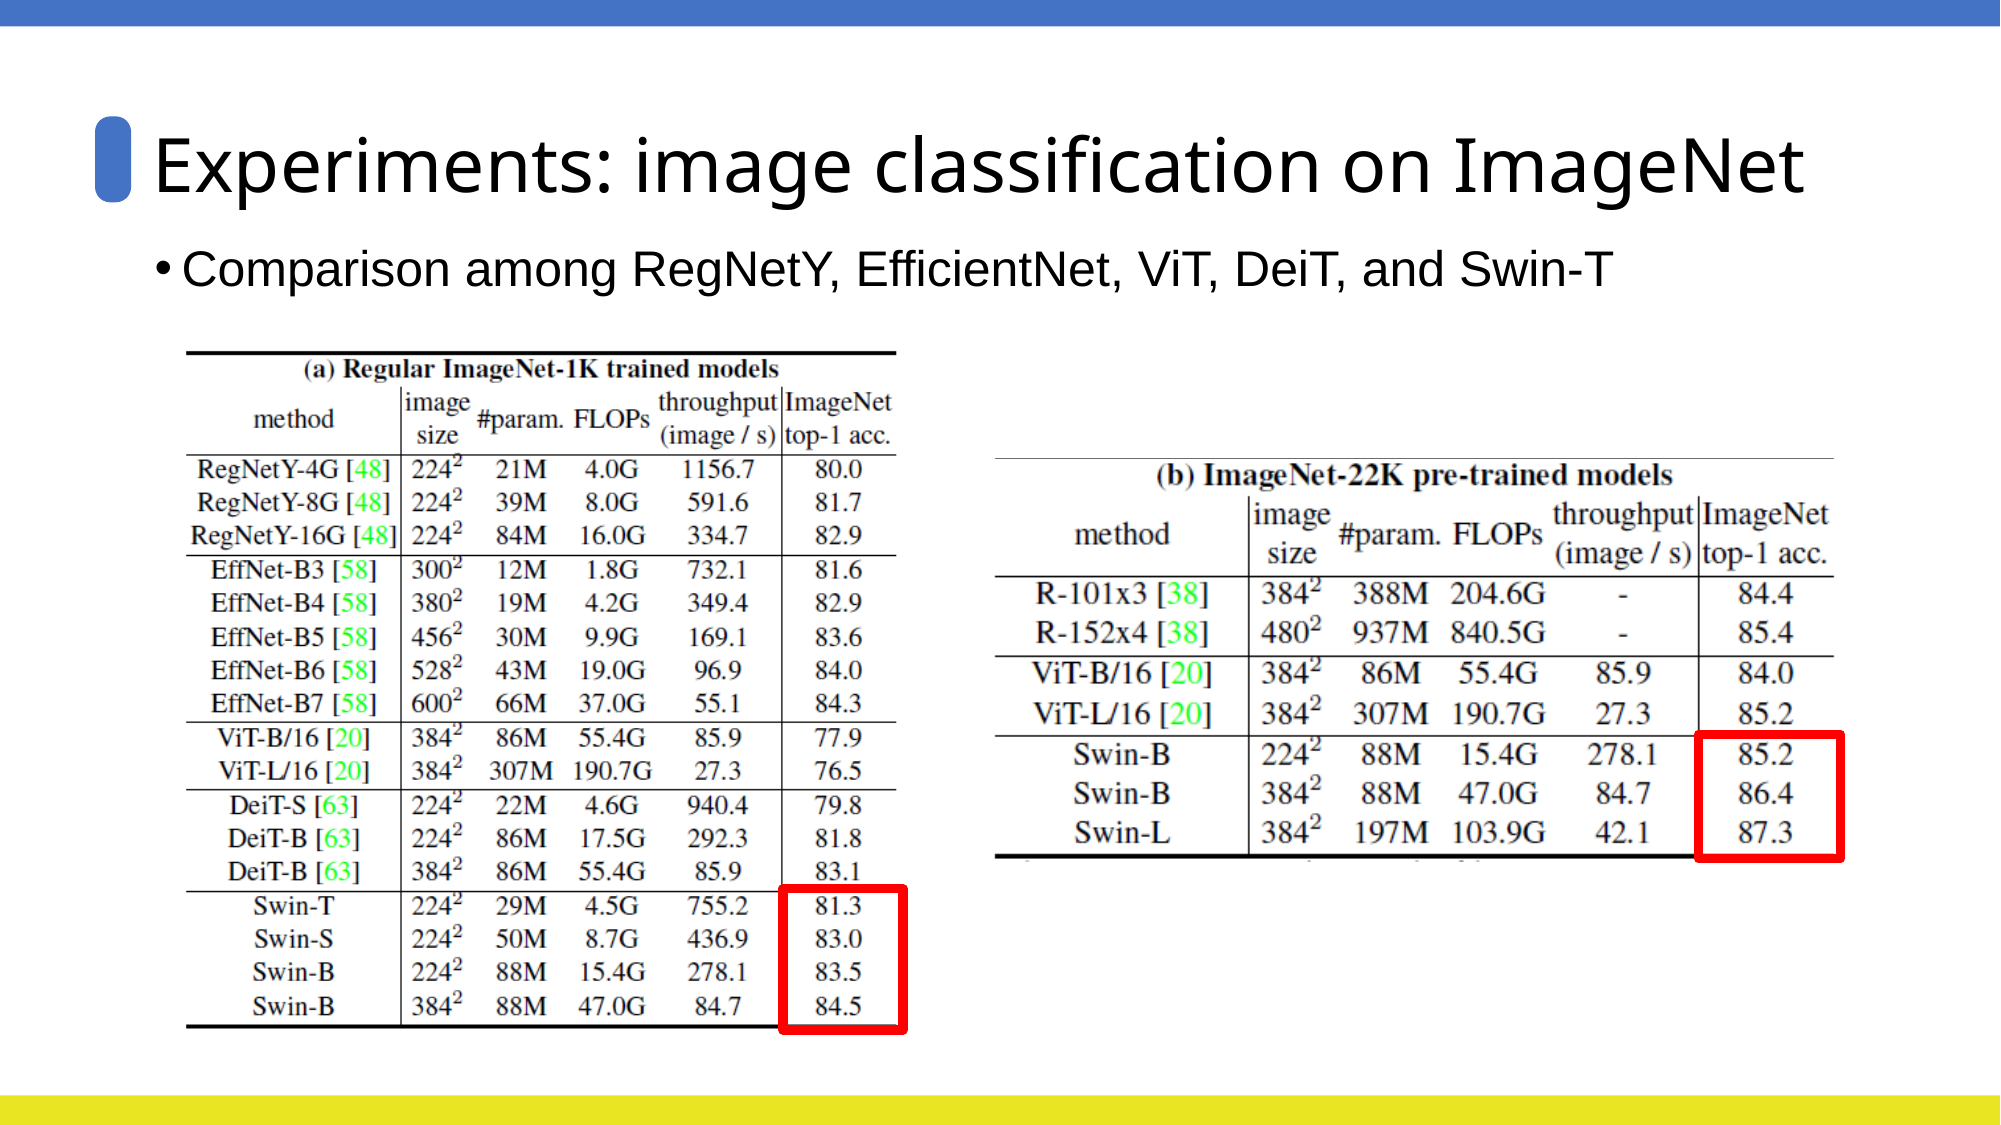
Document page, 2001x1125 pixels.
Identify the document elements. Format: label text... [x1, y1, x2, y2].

list Comparison among RegNetY, EfficientNet, ViT, DeiT, and Swin-T [137, 278, 1863, 950]
text_box [0, 1094, 2000, 1125]
picture [181, 342, 903, 1031]
picture [989, 457, 1842, 862]
text_box [0, 0, 2000, 27]
text_box [93, 115, 133, 204]
text_box Experiments: image classification on ImageNet [137, 59, 1863, 278]
